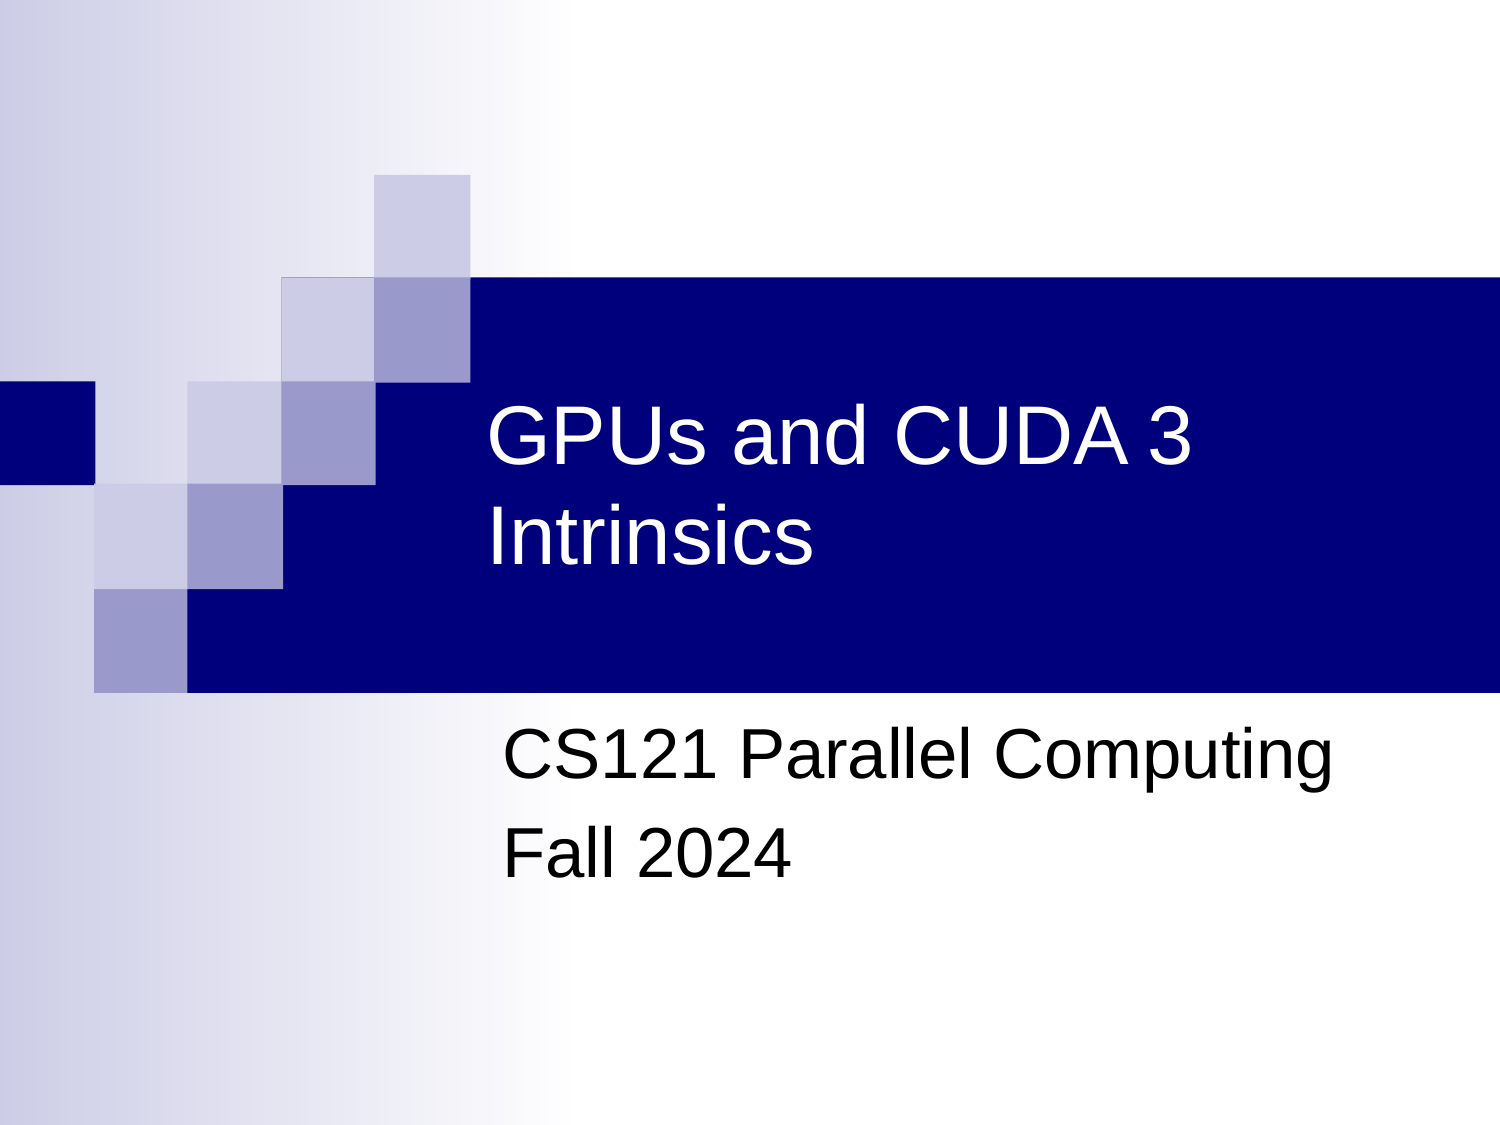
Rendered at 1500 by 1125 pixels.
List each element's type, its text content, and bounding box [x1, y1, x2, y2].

subtitle CS121 Parallel Computing Fall 2024 [487, 699, 1475, 988]
title GPUs and CUDA 3 Intrinsics [471, 299, 1500, 663]
